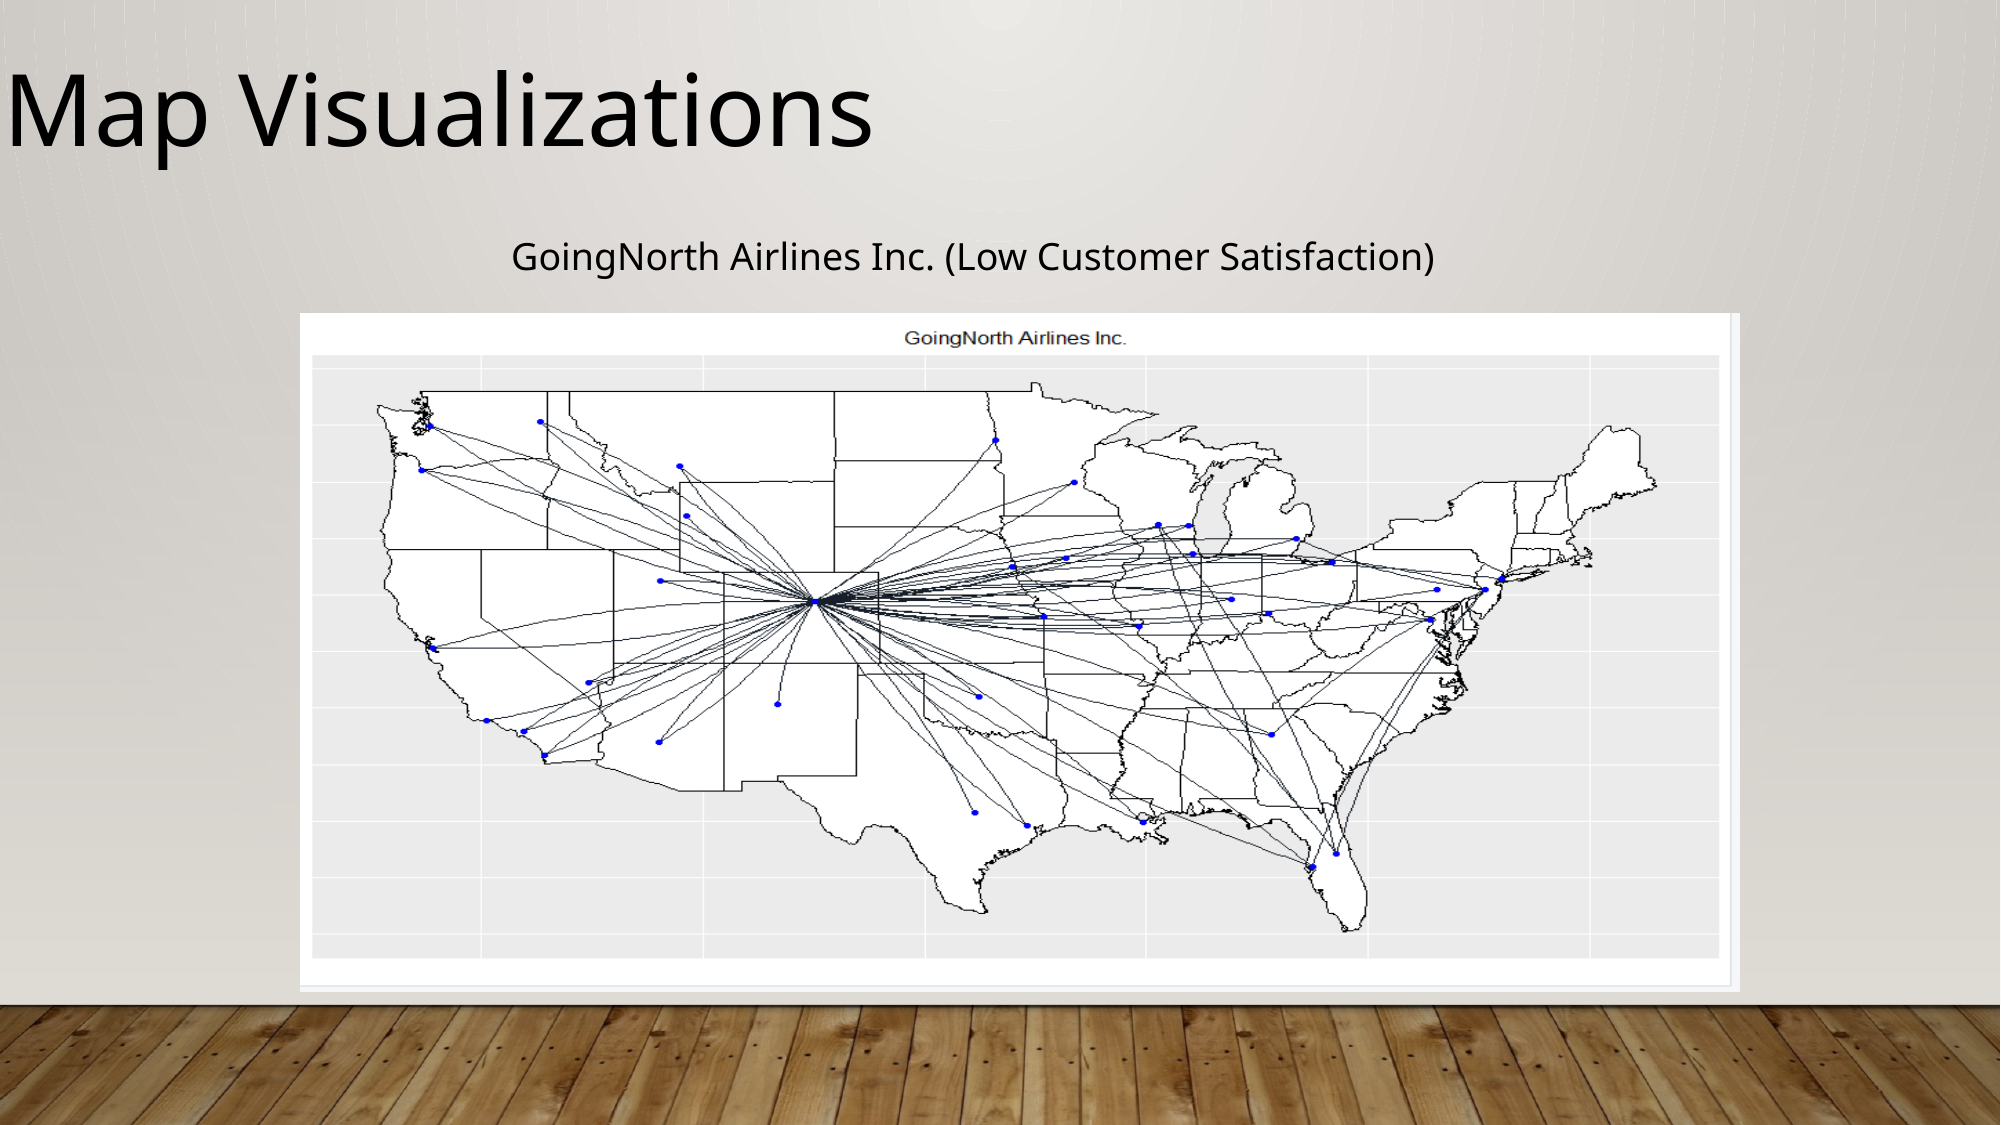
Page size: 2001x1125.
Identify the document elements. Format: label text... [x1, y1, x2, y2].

text_box Map Visualizations [0, 38, 891, 174]
text_box GoingNorth Airlines Inc. (Low Customer Satisfaction) [496, 225, 1451, 286]
picture [299, 313, 1741, 992]
picture [0, 1005, 2000, 1125]
